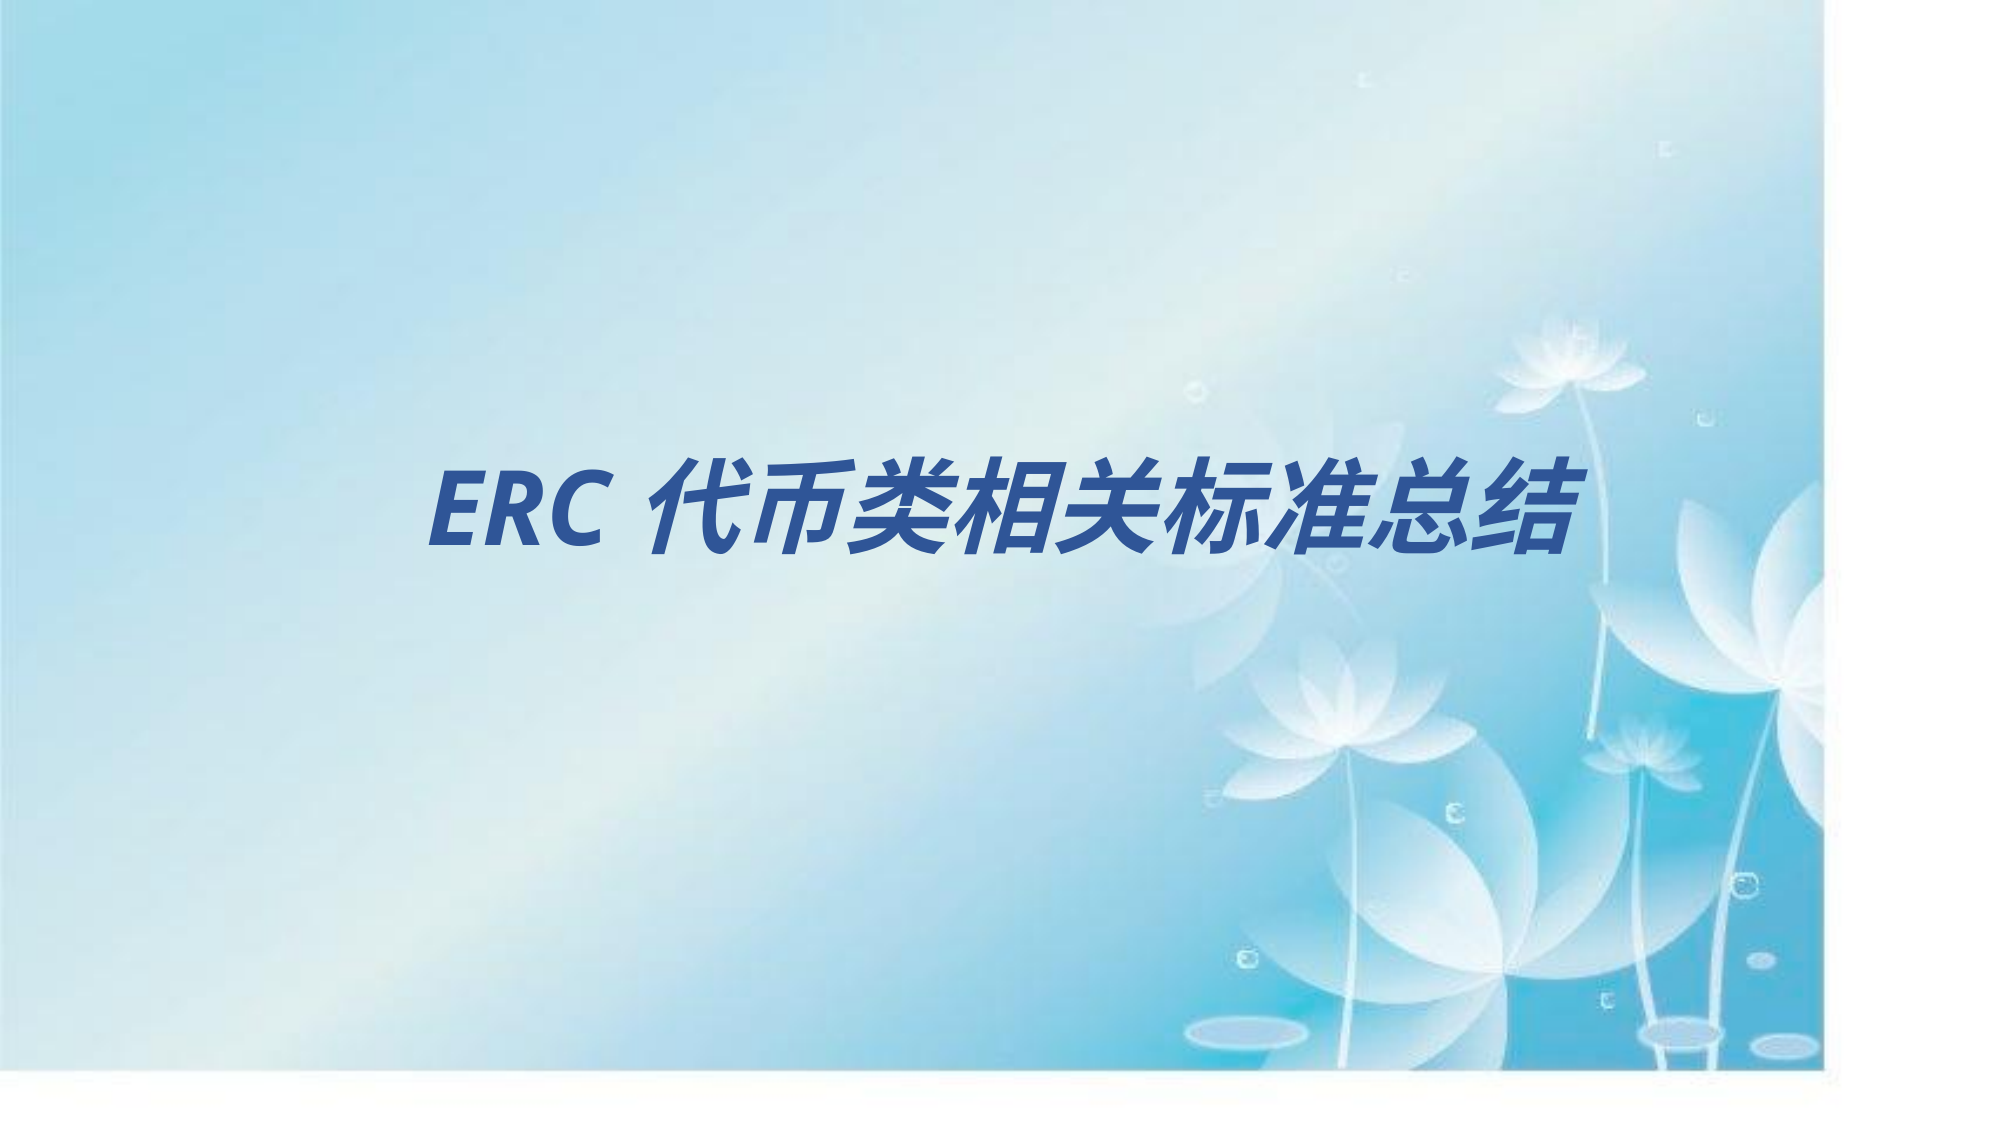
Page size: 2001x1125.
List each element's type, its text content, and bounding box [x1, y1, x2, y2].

picture [0, 0, 2001, 1125]
title ERC代币类相关标准总结 [249, 184, 1750, 576]
